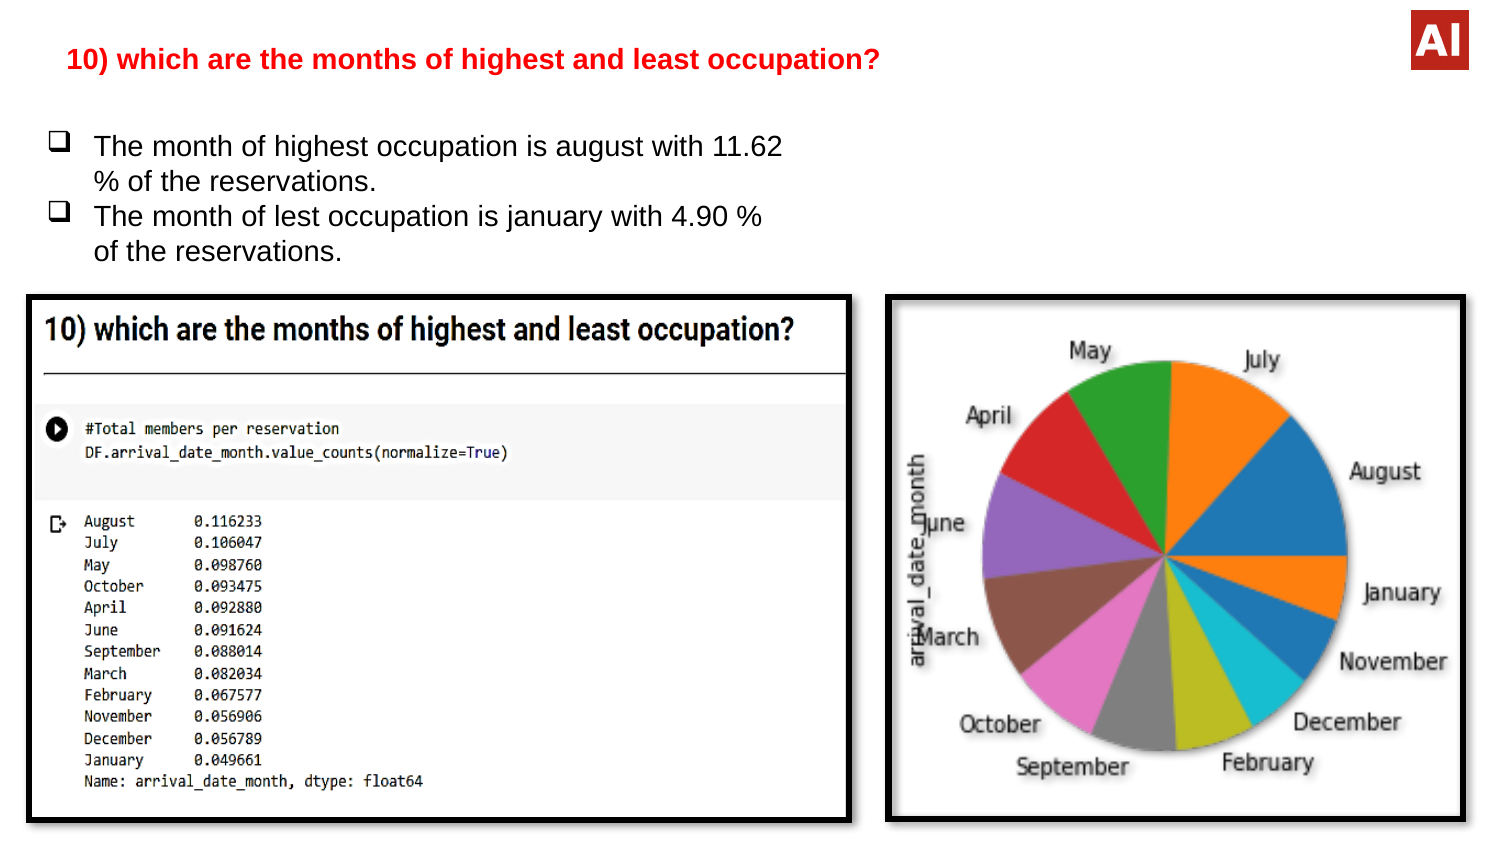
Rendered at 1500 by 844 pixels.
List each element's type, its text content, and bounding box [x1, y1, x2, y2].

text_box 10) which are the months of highest and least occupation? [51, 33, 948, 83]
picture [1411, 10, 1469, 70]
text_box The month of highest occupation is august with 11.62 % of the reservations. The month of lest occupation is january with 4.90 % of the reservations. [31, 120, 811, 275]
picture [31, 299, 846, 818]
picture [891, 299, 1461, 816]
